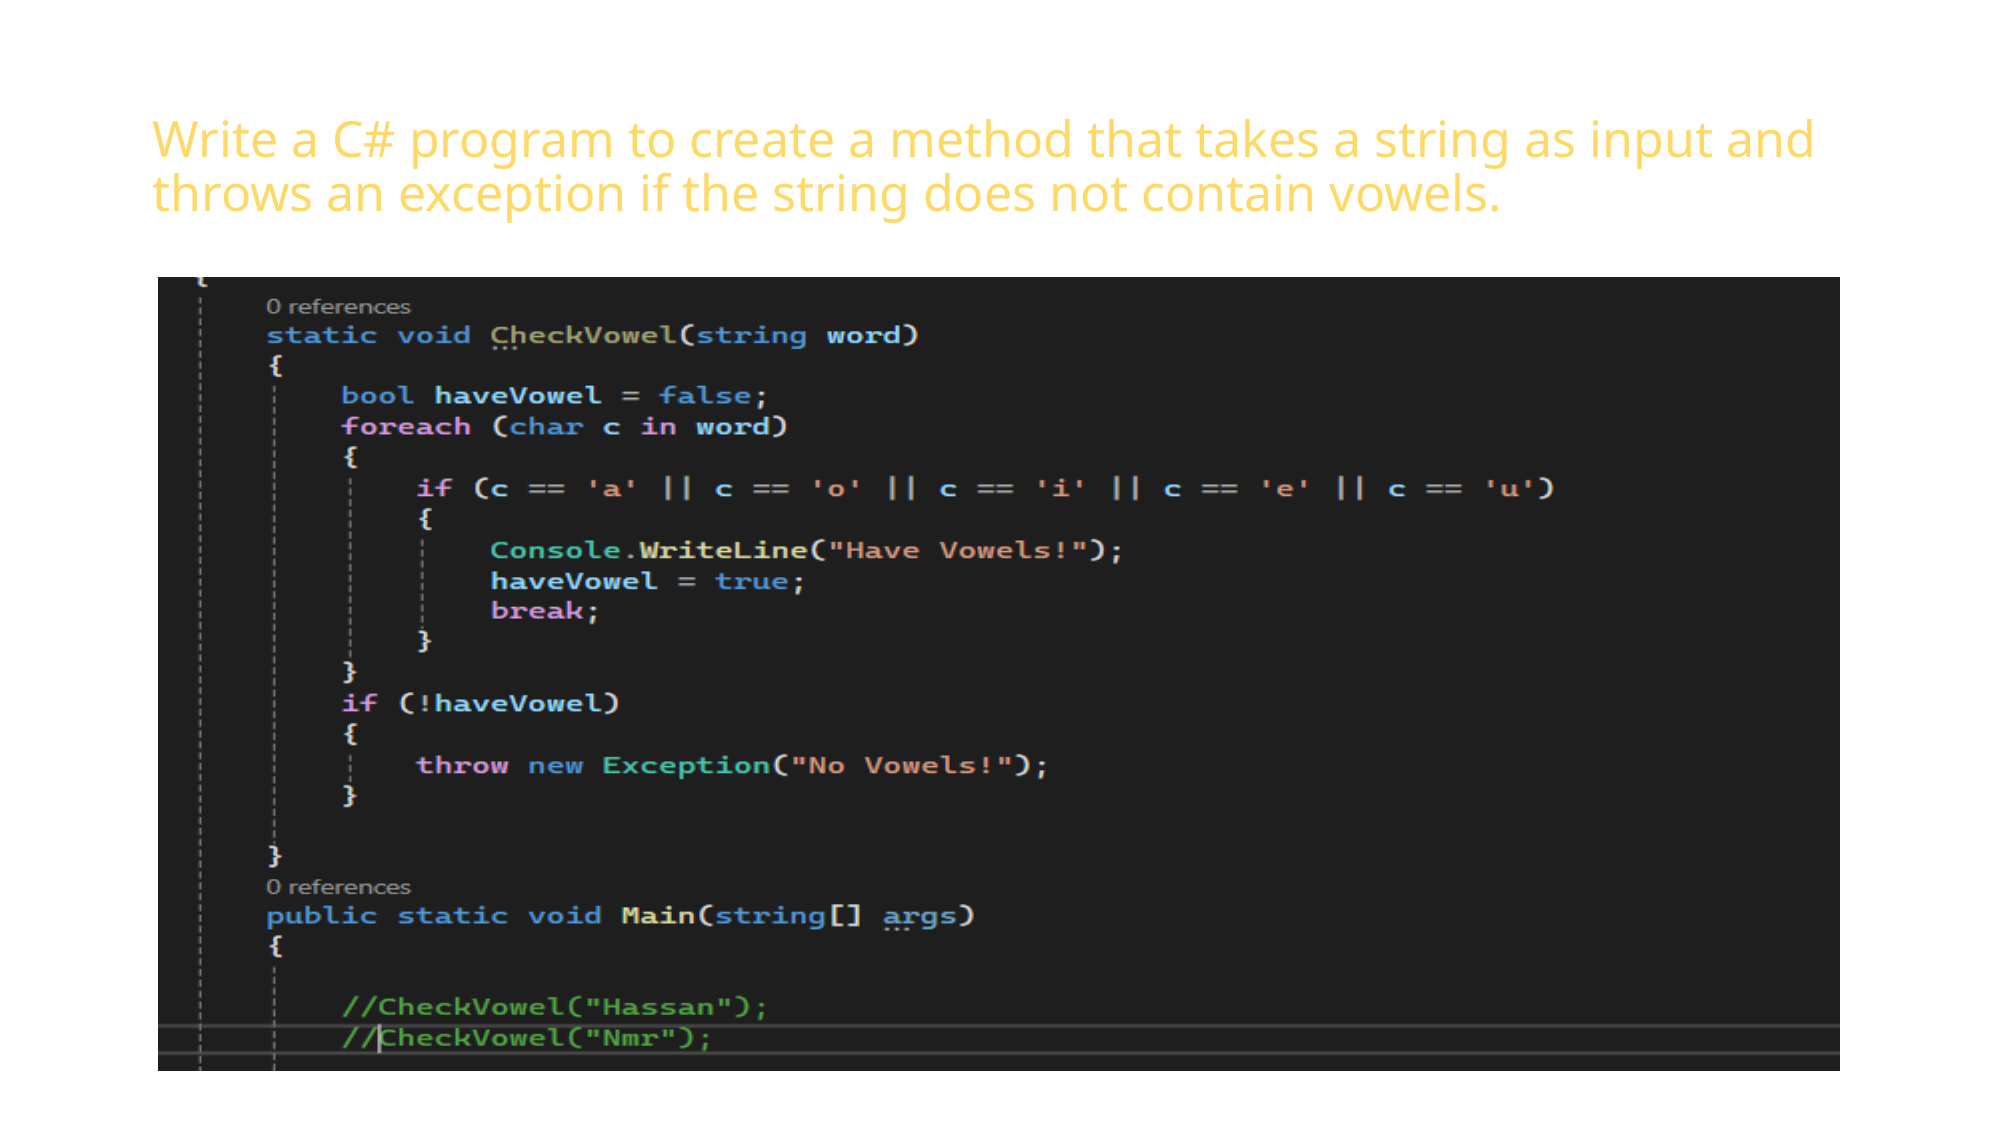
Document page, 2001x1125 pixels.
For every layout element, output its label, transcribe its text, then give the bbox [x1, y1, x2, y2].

title Write a C# program to create a method that takes a string as input and throws an exception if the string does not contain vowels. [137, 59, 1863, 278]
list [158, 277, 1840, 1071]
